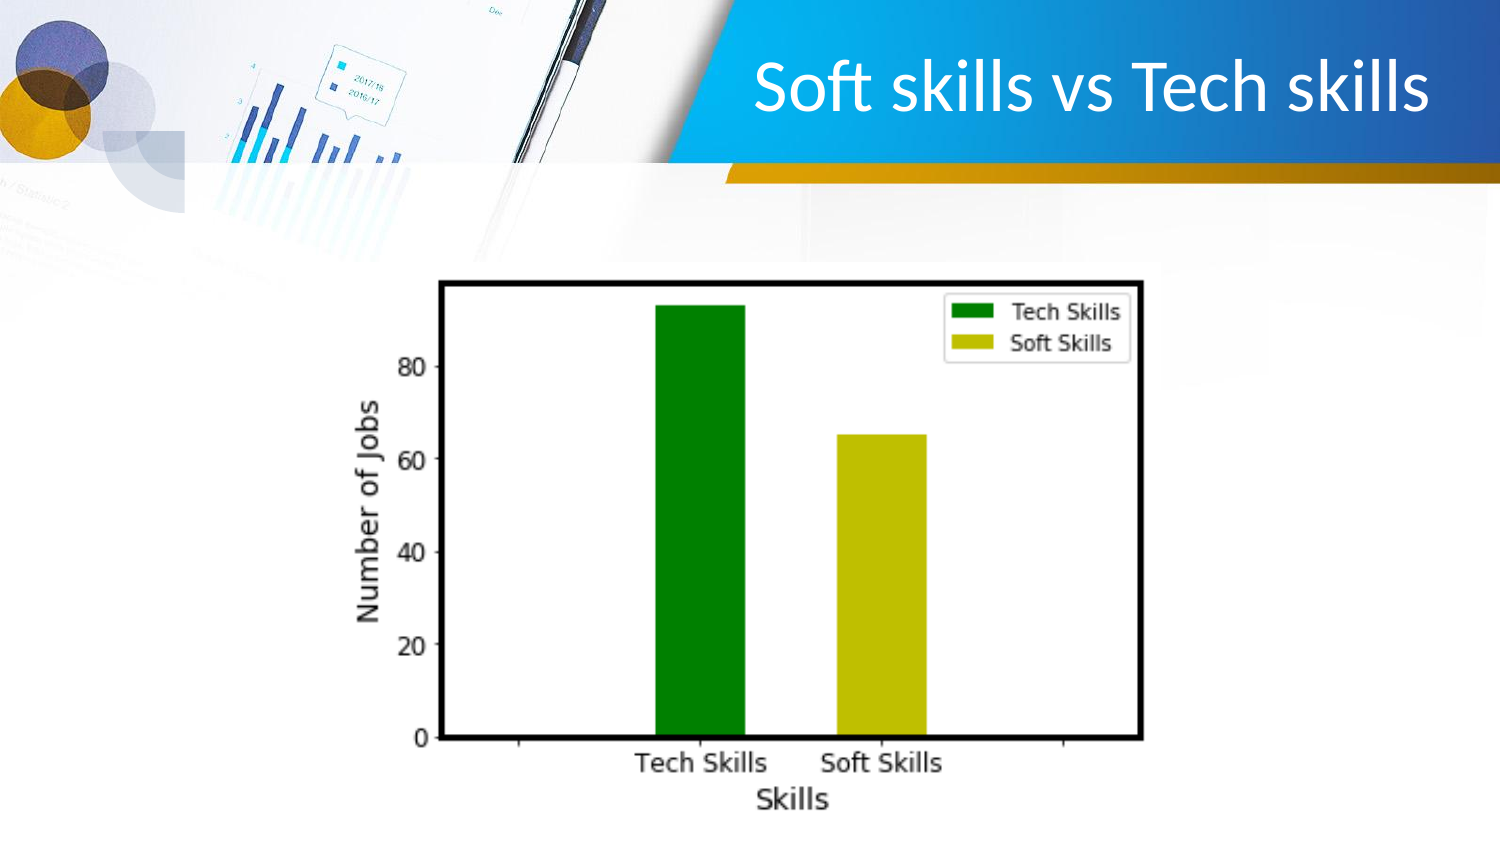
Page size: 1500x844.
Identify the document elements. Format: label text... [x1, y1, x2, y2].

picture [0, 0, 1500, 844]
title Soft skills vs Tech skills [516, 0, 1500, 164]
